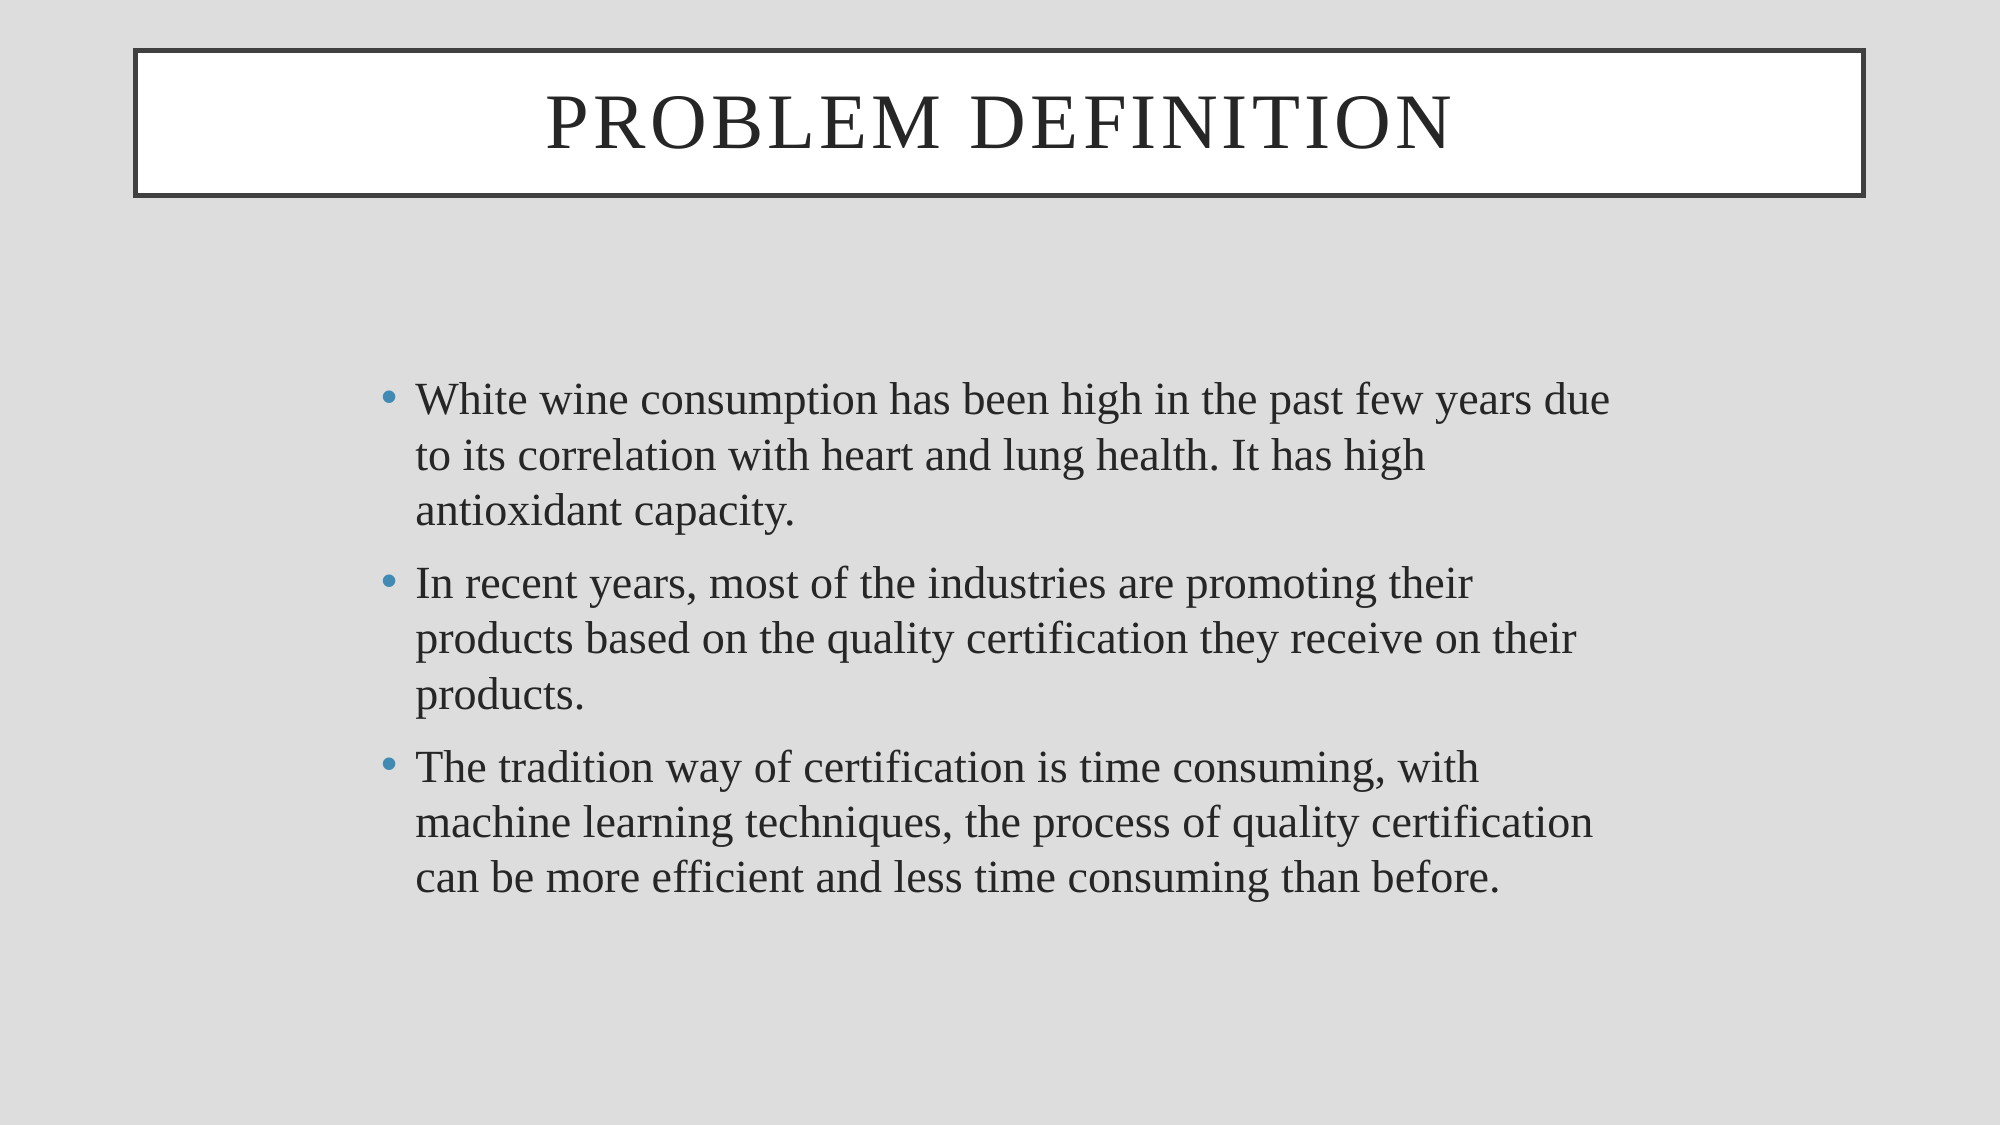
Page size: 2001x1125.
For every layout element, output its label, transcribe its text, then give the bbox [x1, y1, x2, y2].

text_box PROBLEM DEFINITION [135, 50, 1864, 196]
list White wine consumption has been high in the past few years due to its correlation with heart and lung health. It has high antioxidant capacity. In recent years, most of the industries are promoting their products based on the quality certification they receive on their products. The tradition way of certification is time consuming, with machine learning techniques, the process of quality certification can be more efficient and less time consuming than before. [366, 361, 1634, 942]
